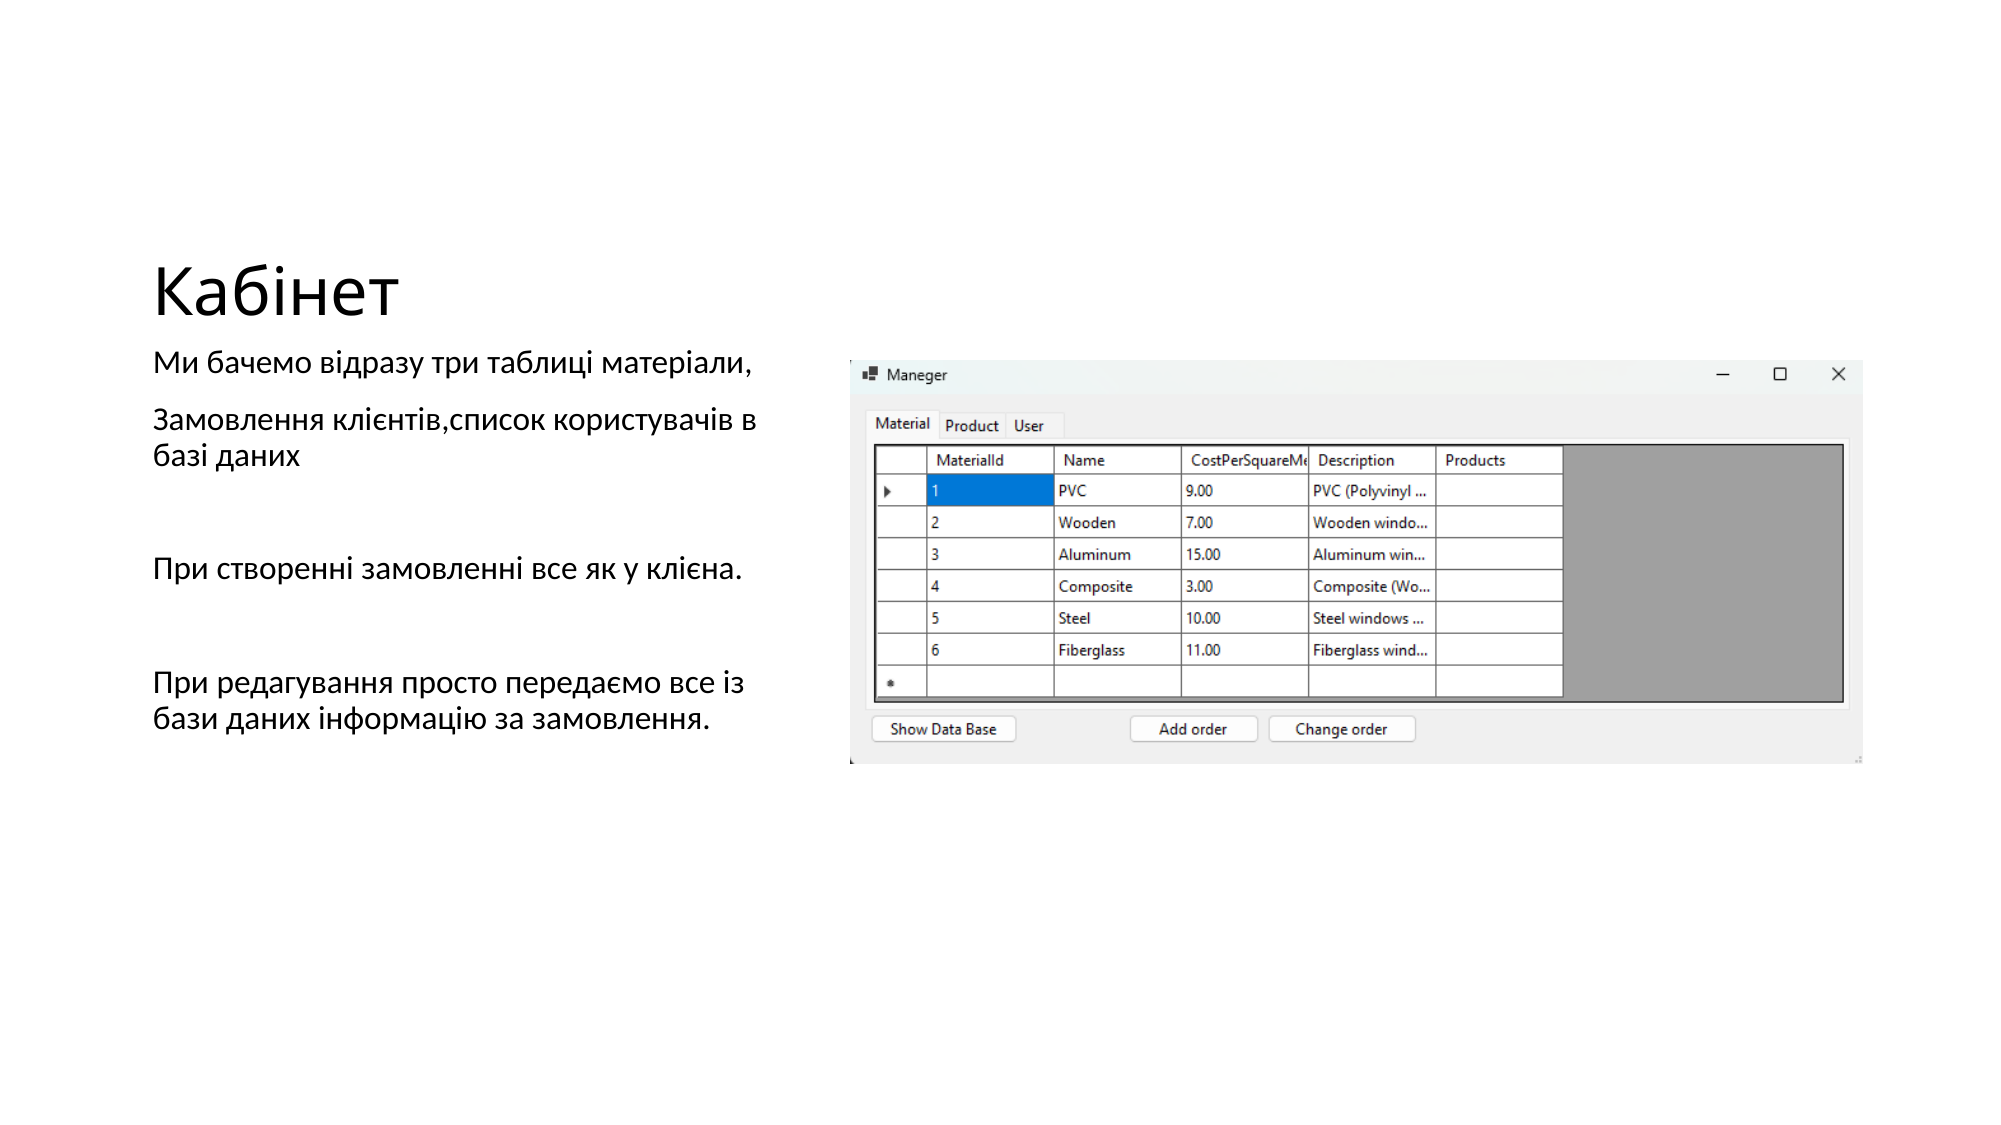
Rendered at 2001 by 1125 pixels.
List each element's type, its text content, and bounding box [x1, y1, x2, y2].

list Ми бачемо відразу три таблиці матеріали, Замовлення клієнтів,список користувачів в базі даних При створенні замовленні все як у клієна. При редагування просто передаємо все із бази даних інформацію за замовлення. [138, 337, 784, 963]
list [850, 360, 1863, 764]
title Кабінет [137, 75, 783, 338]
